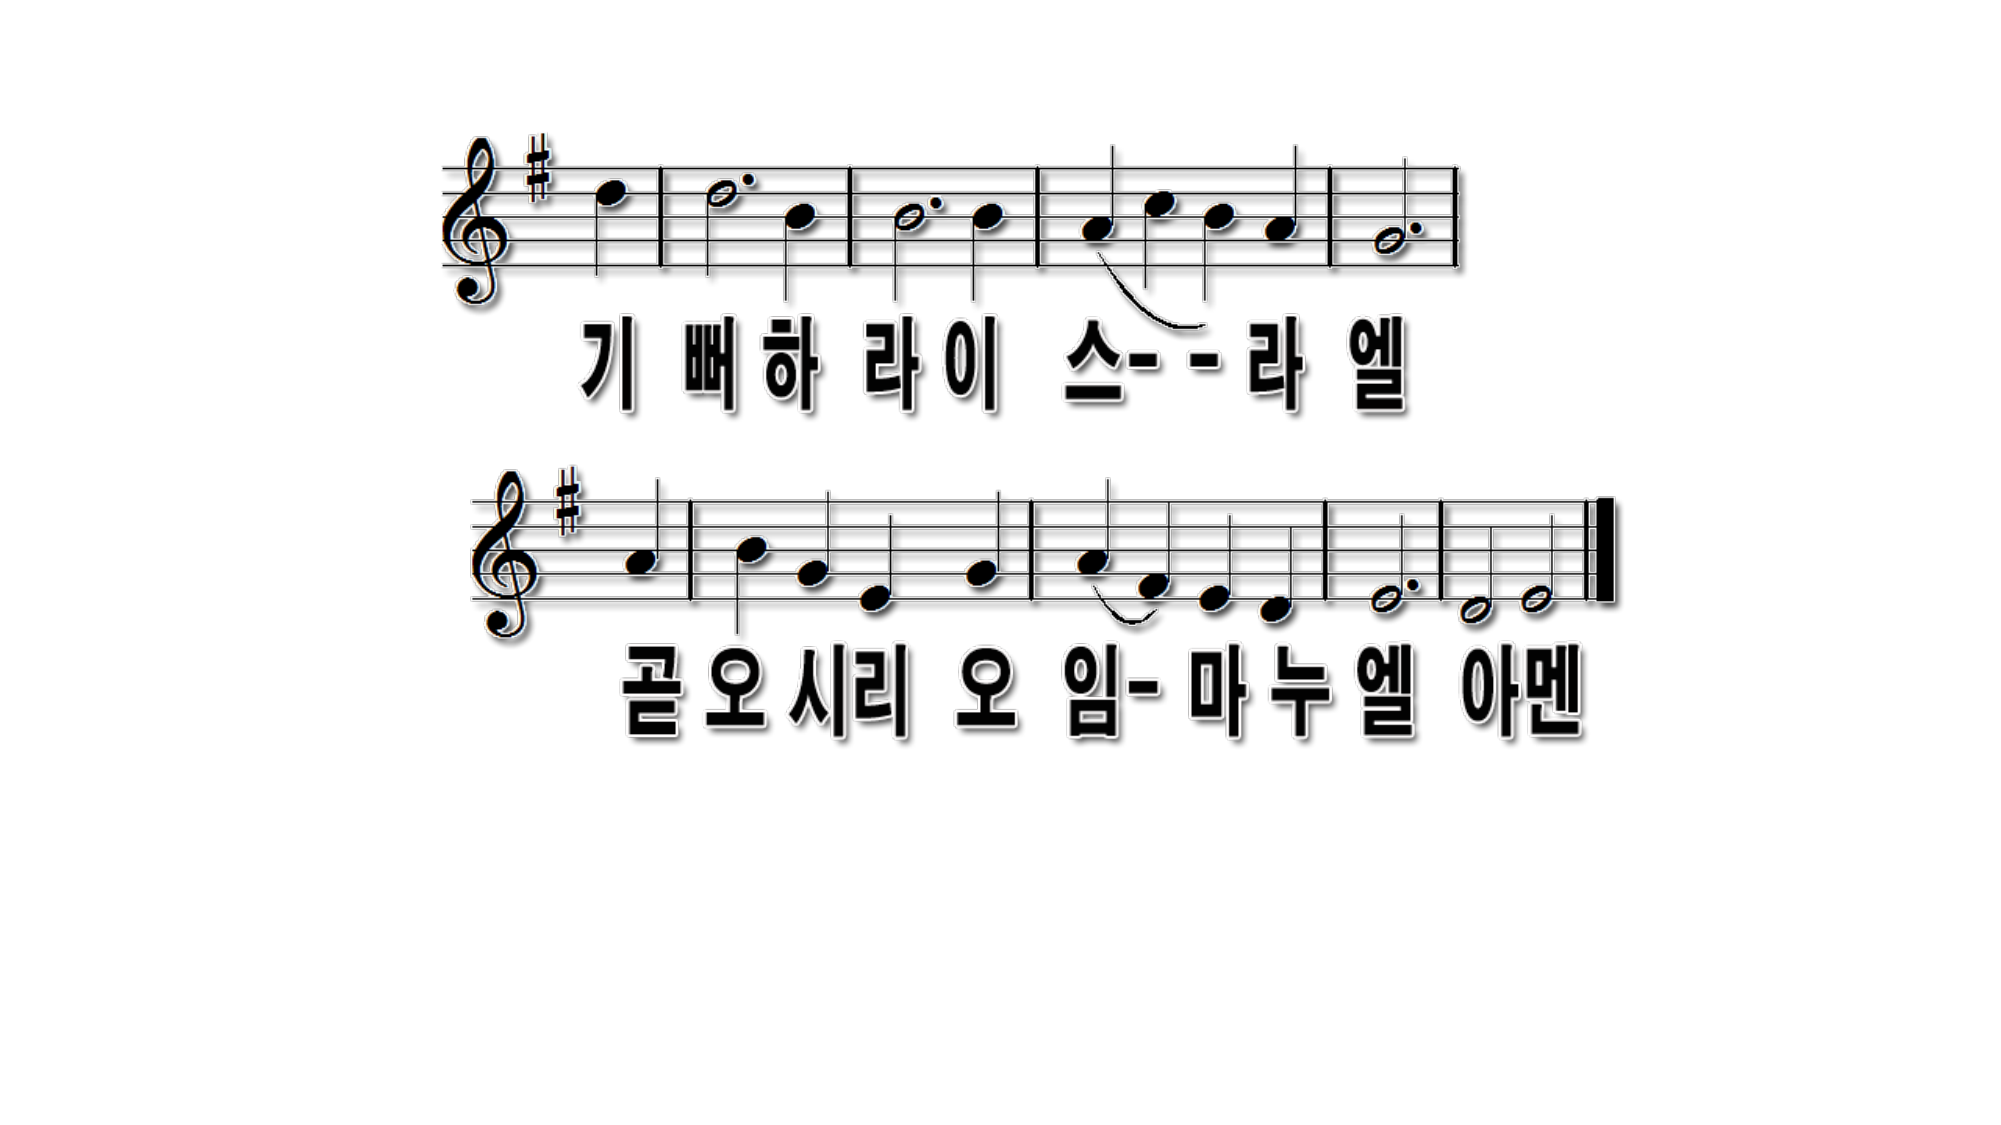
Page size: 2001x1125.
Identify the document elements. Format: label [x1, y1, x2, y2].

picture [249, 0, 1750, 938]
